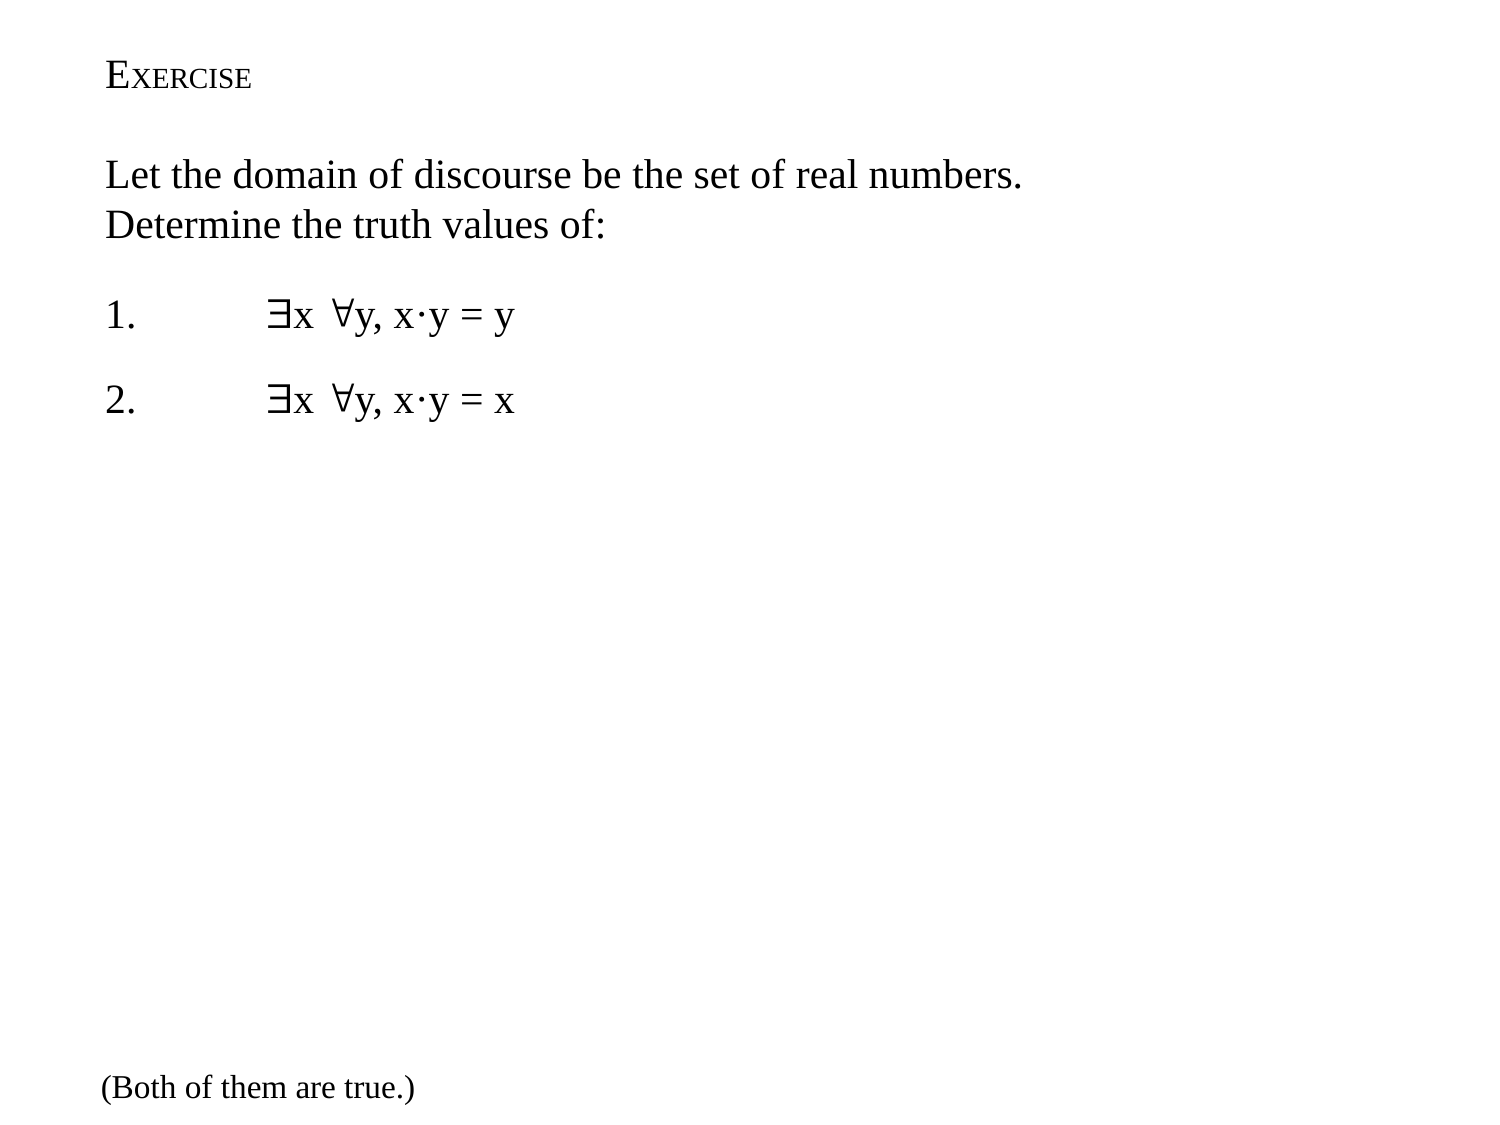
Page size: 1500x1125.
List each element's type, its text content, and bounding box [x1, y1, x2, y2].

text_box (Both of them are true.) [86, 1058, 431, 1113]
text_box EXERCISE Let the domain of discourse be the set of real numbers. Determine the truth values of: 1. x y, x·y = y 2. x y, x·y = x [90, 39, 1040, 430]
